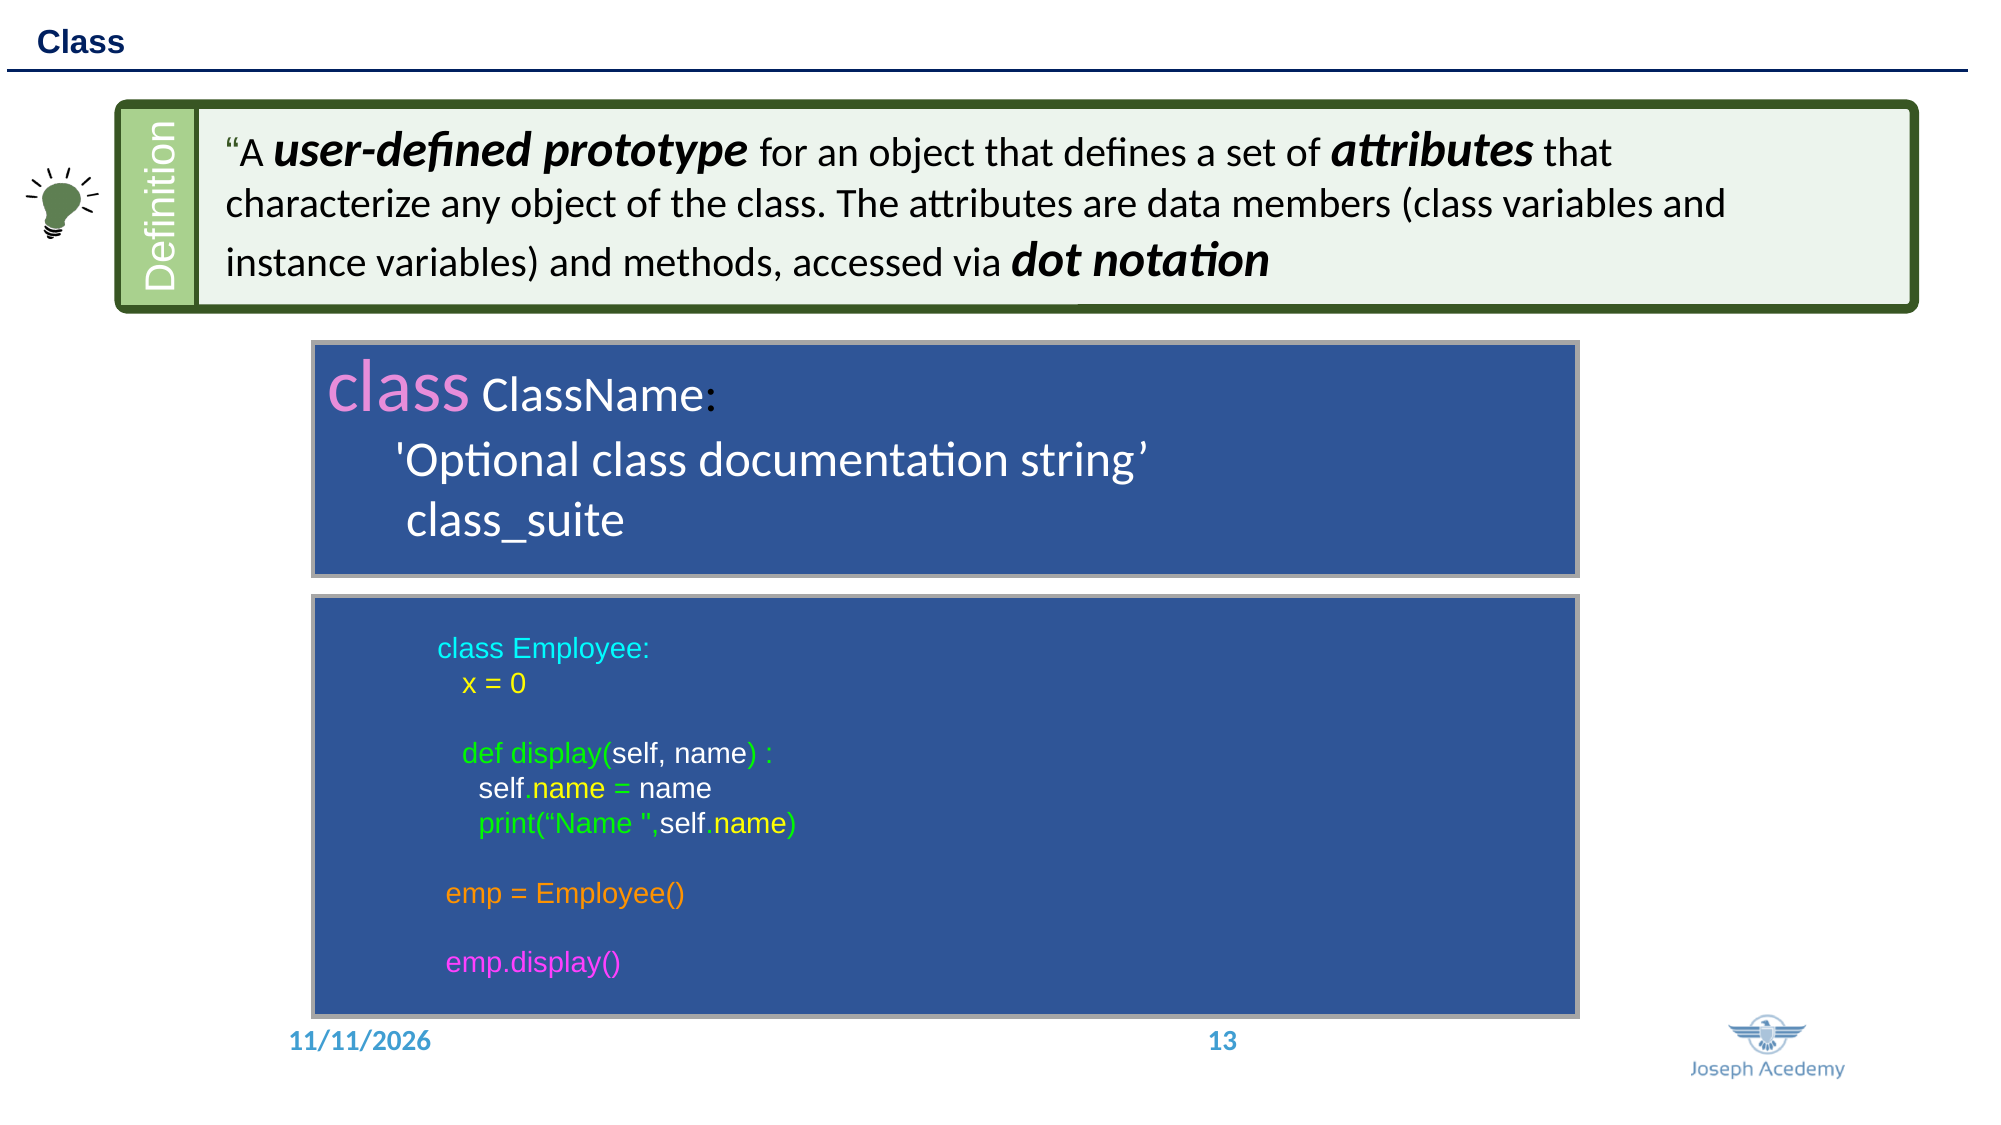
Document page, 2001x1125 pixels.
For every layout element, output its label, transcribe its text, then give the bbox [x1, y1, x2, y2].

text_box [119, 104, 1915, 309]
text_box class Employee: x = 0 def display(self, name) : self.name = name print(“Name ",self.name) emp = Employee() emp.display() [422, 621, 1283, 987]
text_box Class [21, 15, 1378, 69]
text_box class ClassName: 'Optional class documentation string’ class_suite [312, 328, 1642, 554]
text_box [312, 554, 1578, 577]
picture [27, 165, 100, 237]
text_box [312, 595, 1578, 1017]
